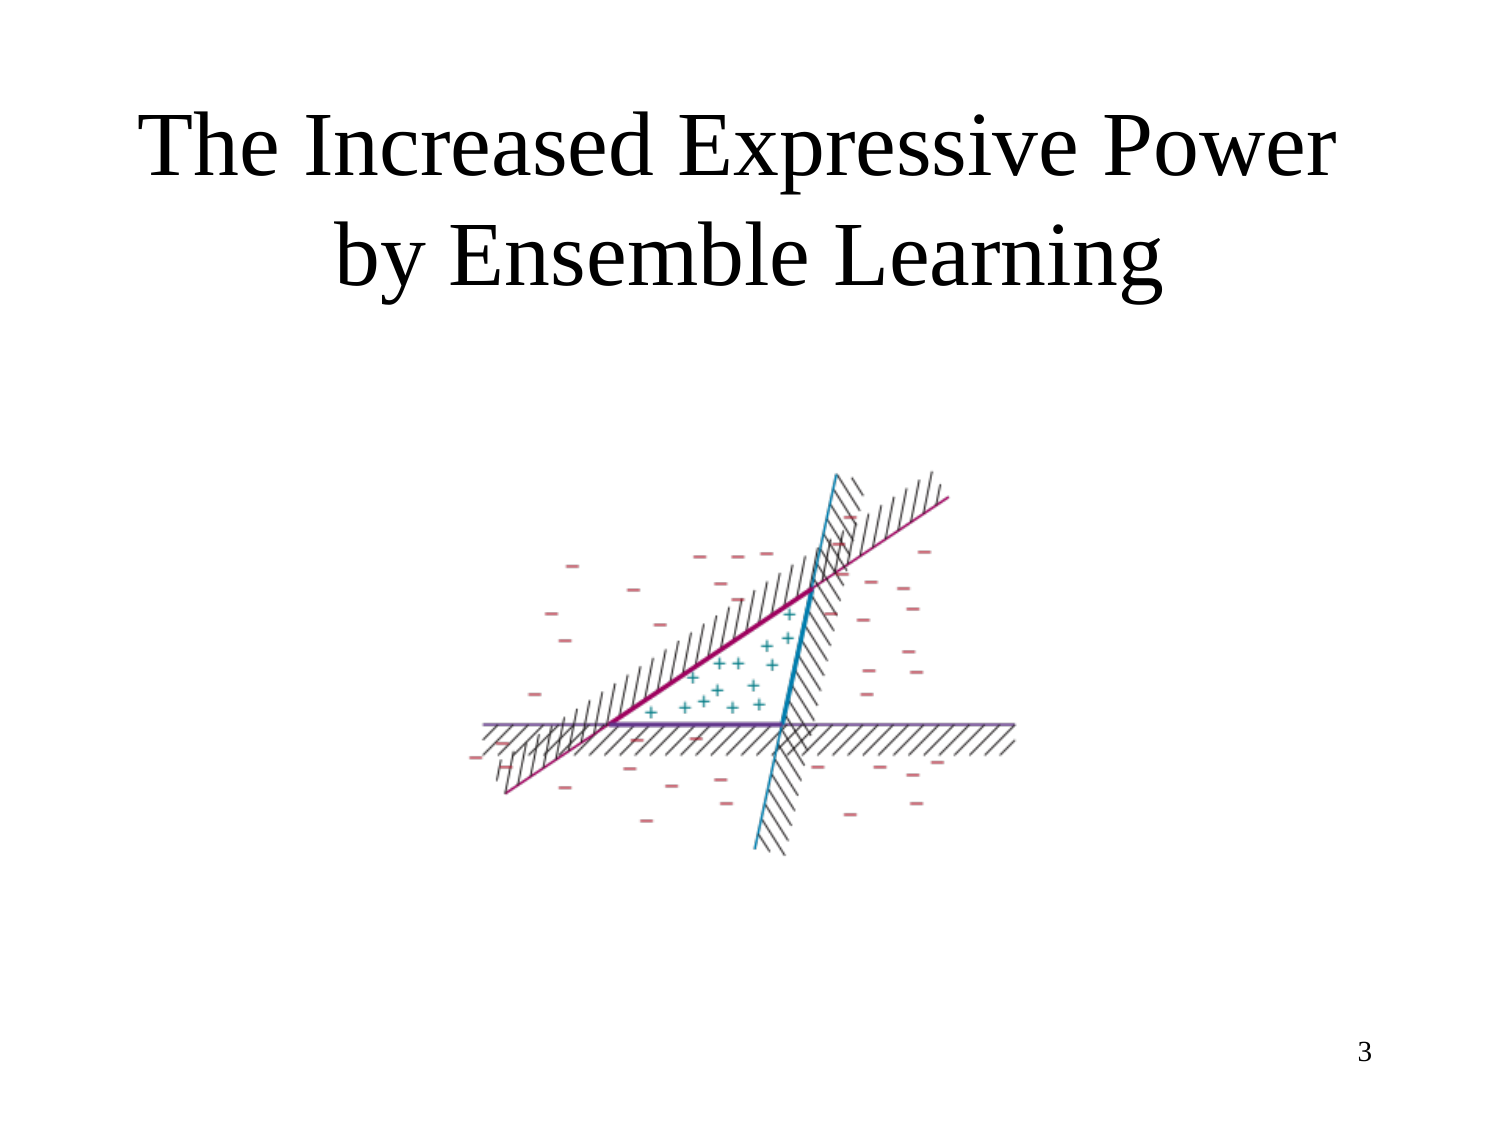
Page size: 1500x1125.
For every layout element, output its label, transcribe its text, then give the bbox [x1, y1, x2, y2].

slide_number 3 [1074, 1024, 1388, 1101]
title The Increased Expressive Power by Ensemble Learning [112, 99, 1388, 288]
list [381, 464, 1118, 861]
